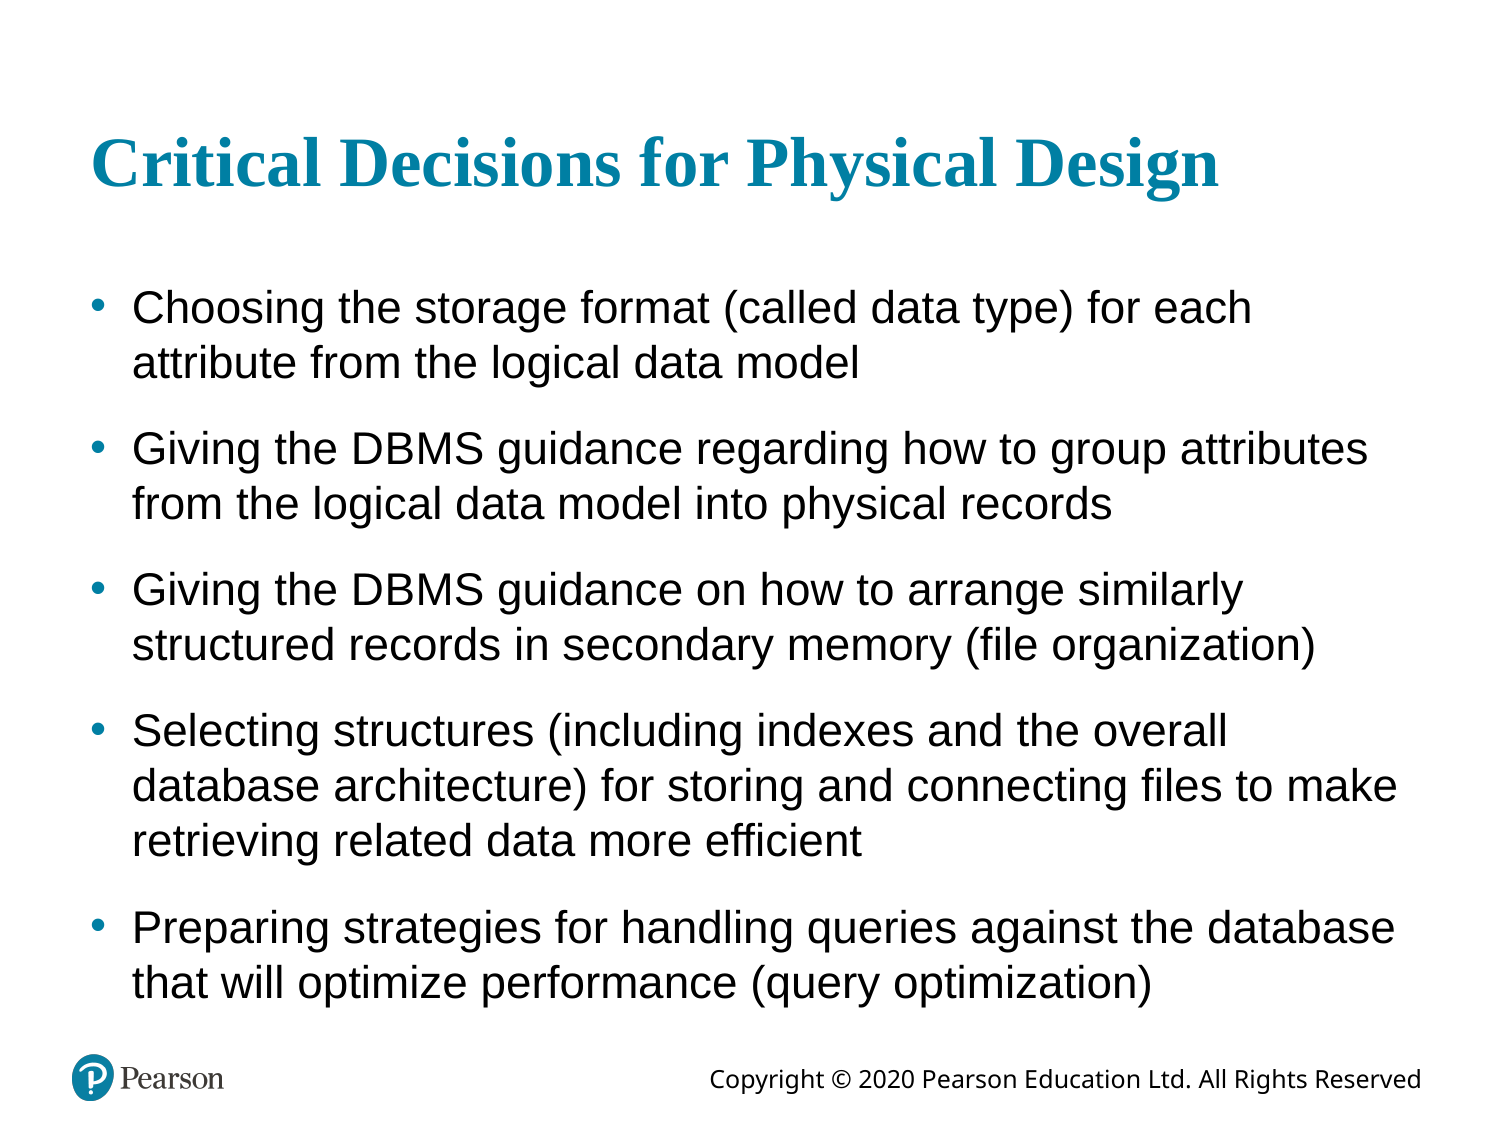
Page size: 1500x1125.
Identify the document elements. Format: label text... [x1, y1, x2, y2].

picture [98, 1054, 224, 1101]
title Critical Decisions for Physical Design [75, 35, 1425, 216]
picture [72, 1054, 88, 1070]
picture [72, 1087, 83, 1101]
list Choosing the storage format (called data type) for each attribute from the logical data model Giving the D B M S guidance regarding how to group attributes from the logical data model into physical records Giving the D B M S guidance on how to arrange similarly structured records in secondary memory (file organization) Selecting structures (including indexes and the overall database architecture) for storing and connecting files to make retrieving related data more efficient Preparing strategies for handling queries against the database that will optimize performance (query optimization) [75, 262, 1425, 1005]
picture [80, 1063, 106, 1088]
